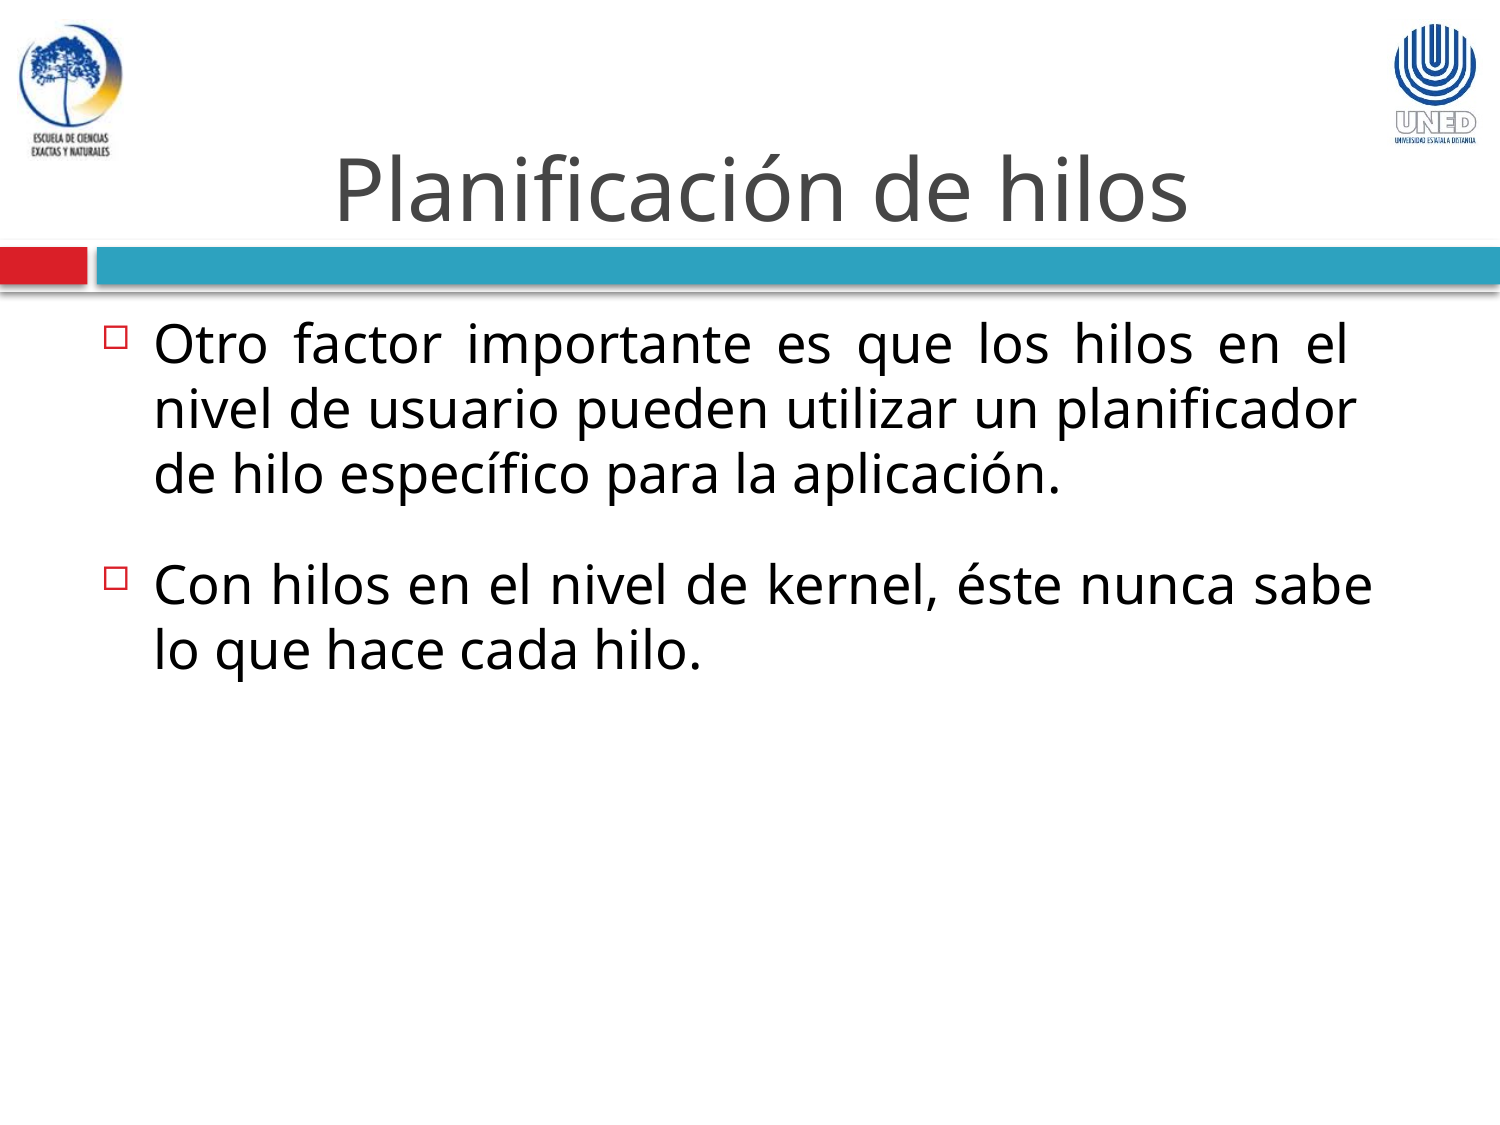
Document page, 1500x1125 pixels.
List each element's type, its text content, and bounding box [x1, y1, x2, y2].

list Otro factor importante es que los hilos en el nivel de usuario pueden utilizar un planificador de hilo específico para la aplicación. Con hilos en el nivel de kernel, éste nunca sabe lo que hace cada hilo. [88, 302, 1388, 717]
picture [17, 19, 124, 161]
picture [1387, 19, 1483, 147]
text_box Planificación de hilos [147, 25, 1376, 246]
